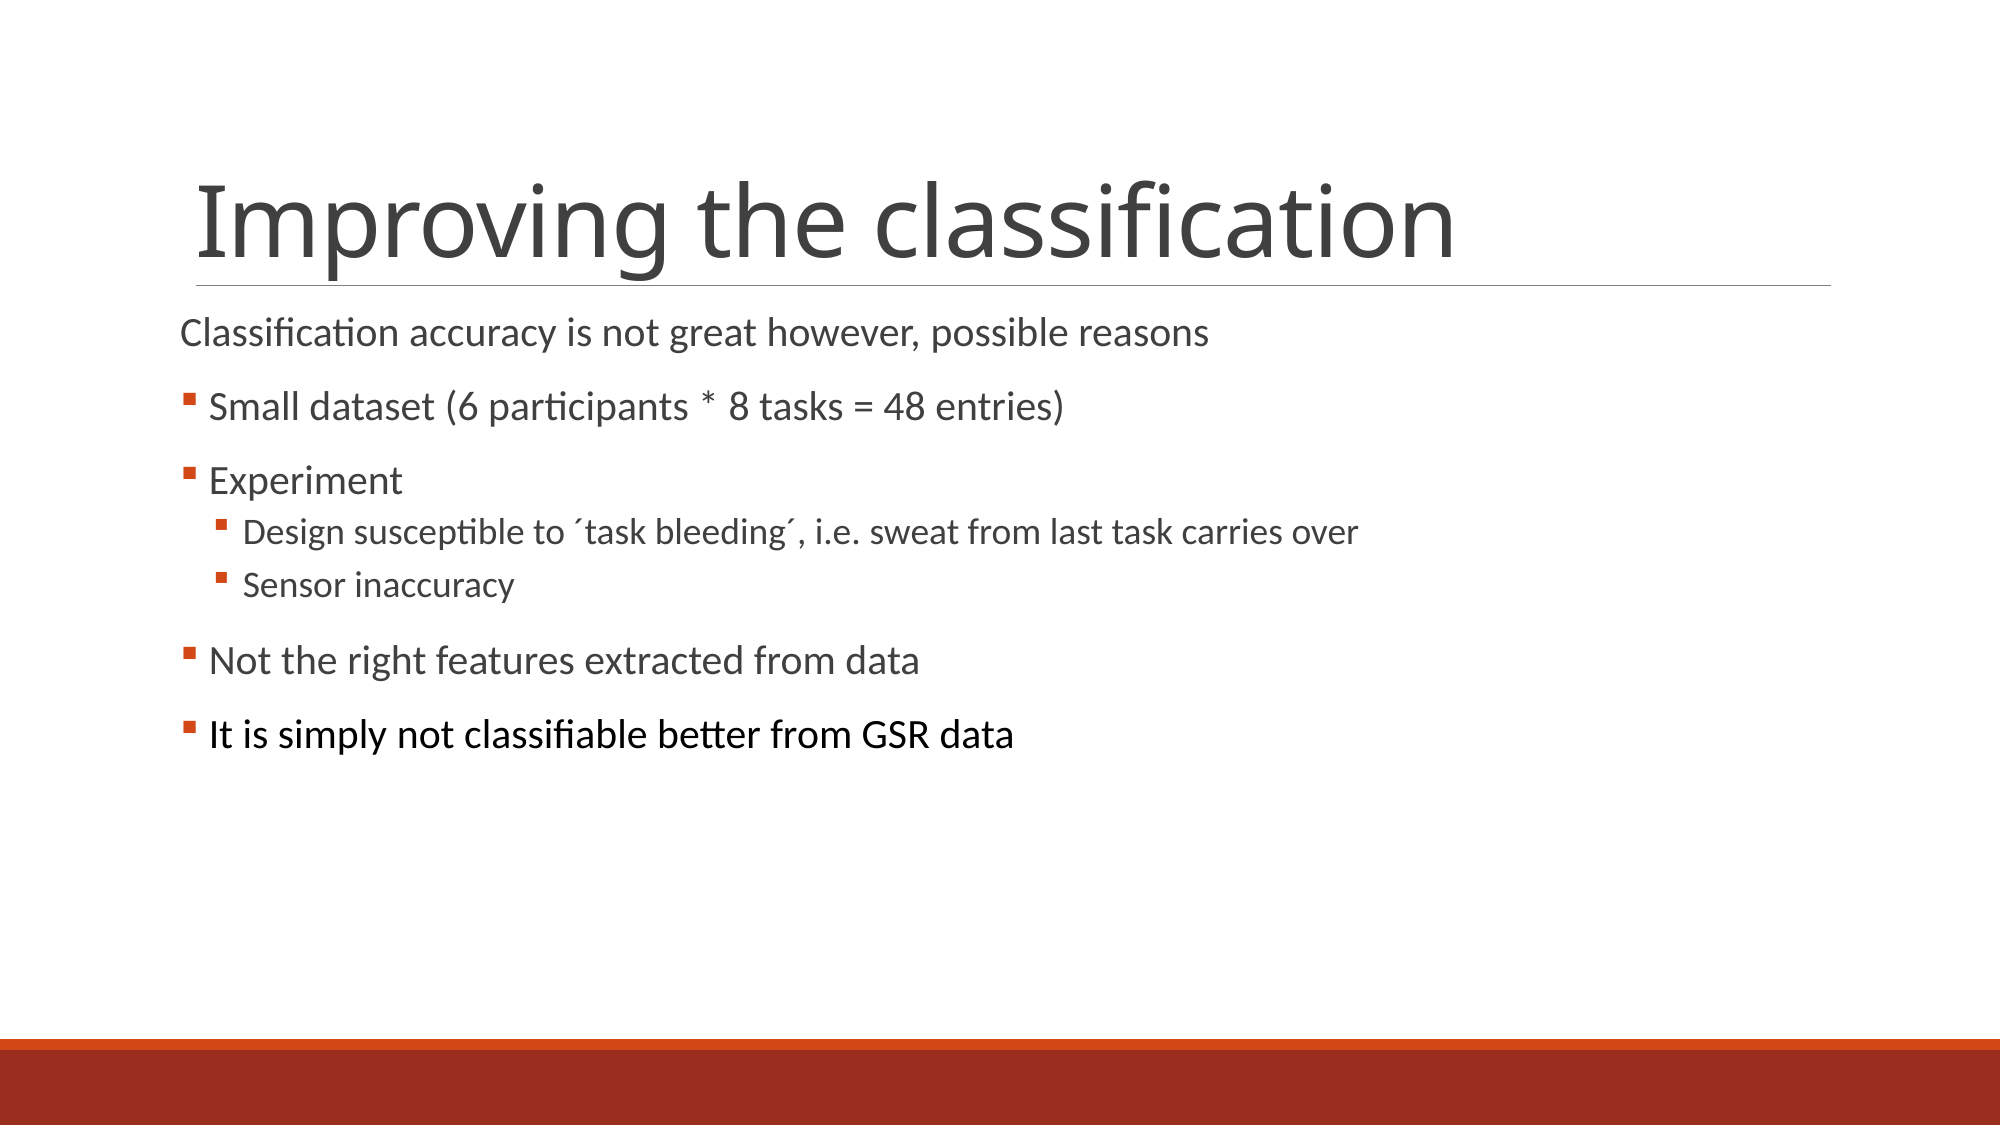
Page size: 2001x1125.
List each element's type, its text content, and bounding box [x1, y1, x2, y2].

title Improving the classification [180, 47, 1830, 285]
list Classification accuracy is not great however, possible reasons Small dataset (6 participants * 8 tasks = 48 entries) Experiment Design susceptible to ´task bleeding´, i.e. sweat from last task carries over Sensor inaccuracy Not the right features extracted from data It is simply not classifiable better from GSR data [180, 302, 1830, 963]
